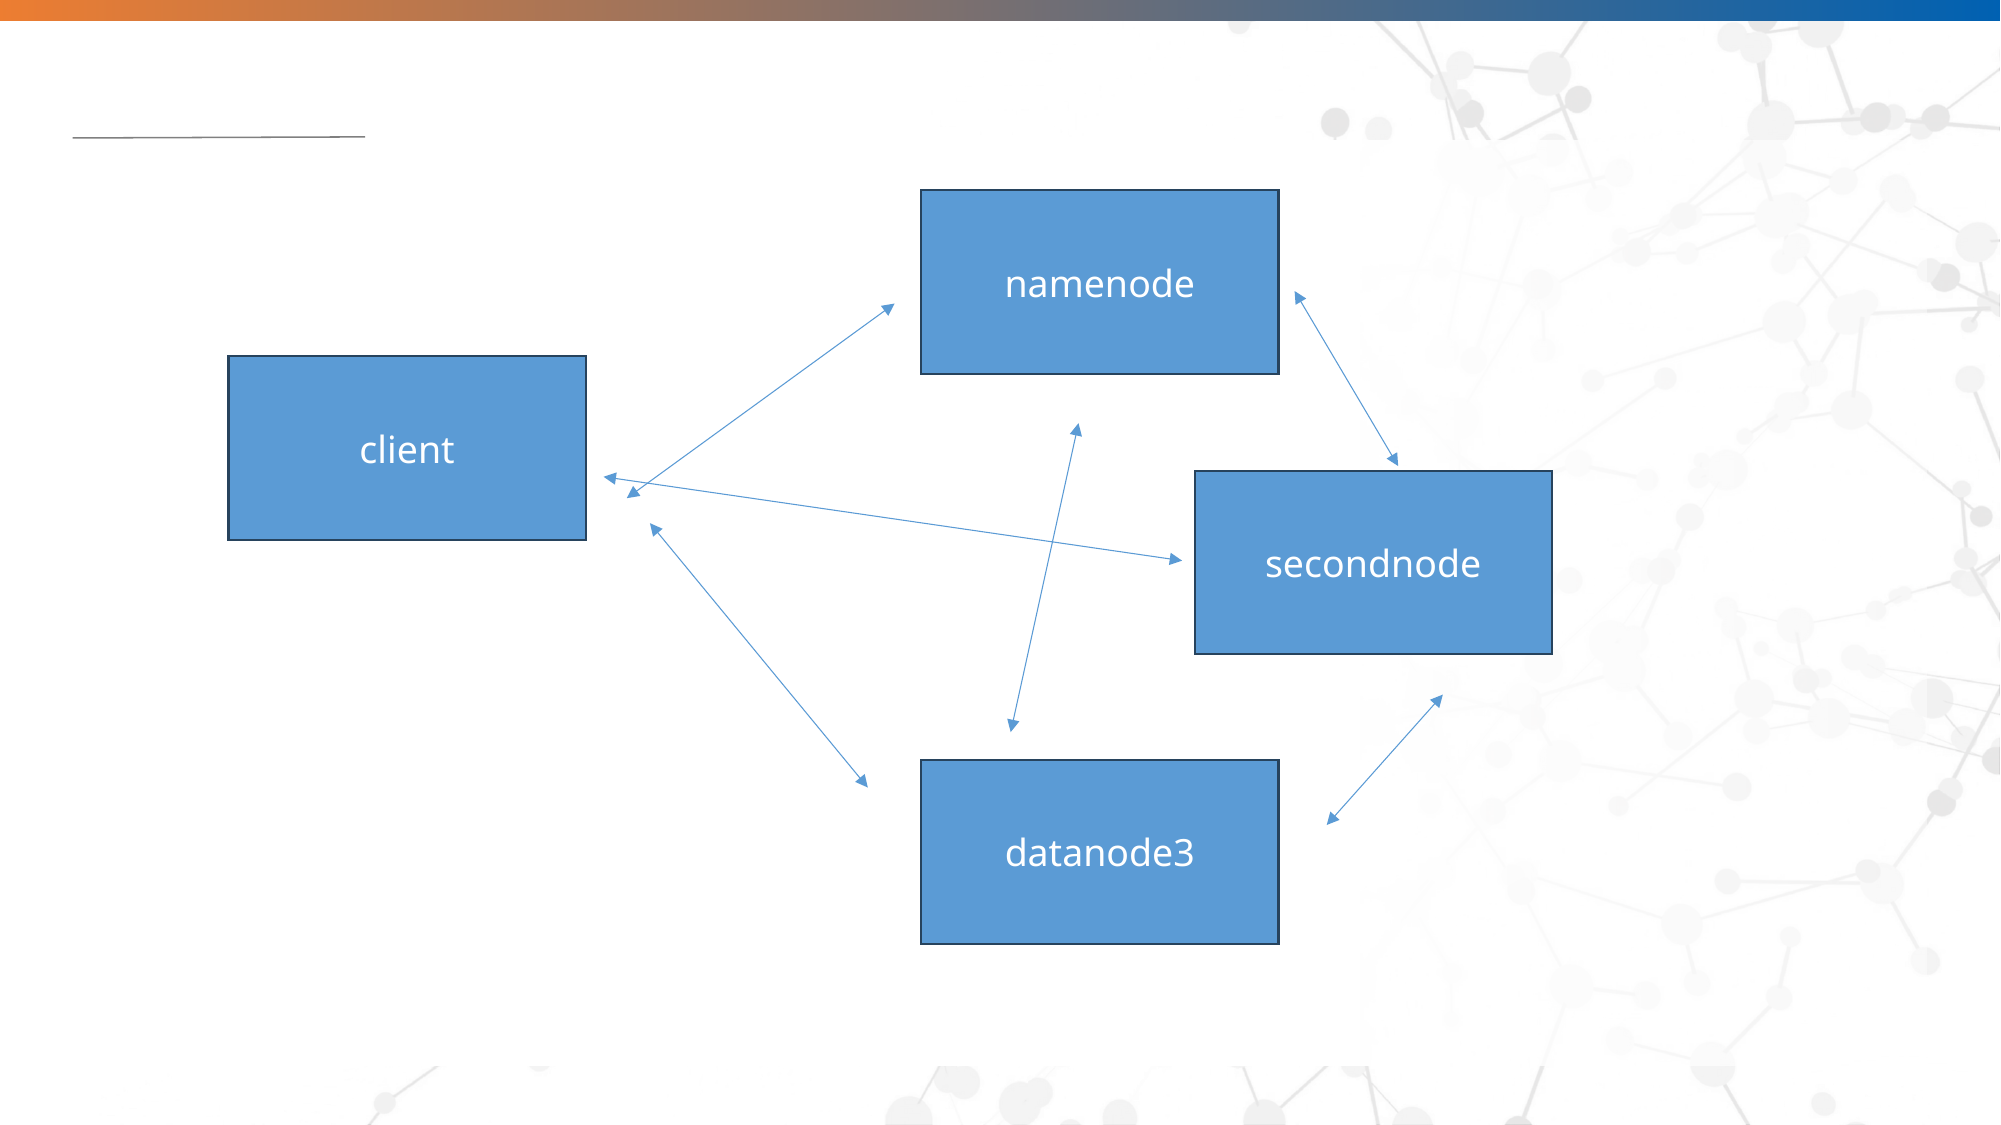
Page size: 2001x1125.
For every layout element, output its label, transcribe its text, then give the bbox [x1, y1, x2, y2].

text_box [603, 476, 1010, 561]
text_box datanode3 [920, 759, 1280, 945]
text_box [649, 523, 868, 788]
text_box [1326, 694, 1443, 825]
text_box namenode [920, 189, 1280, 375]
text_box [1294, 291, 1399, 467]
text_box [626, 303, 895, 499]
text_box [1079, 476, 1183, 561]
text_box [1010, 423, 1079, 733]
text_box client [227, 355, 587, 541]
text_box secondnode [1194, 470, 1553, 655]
